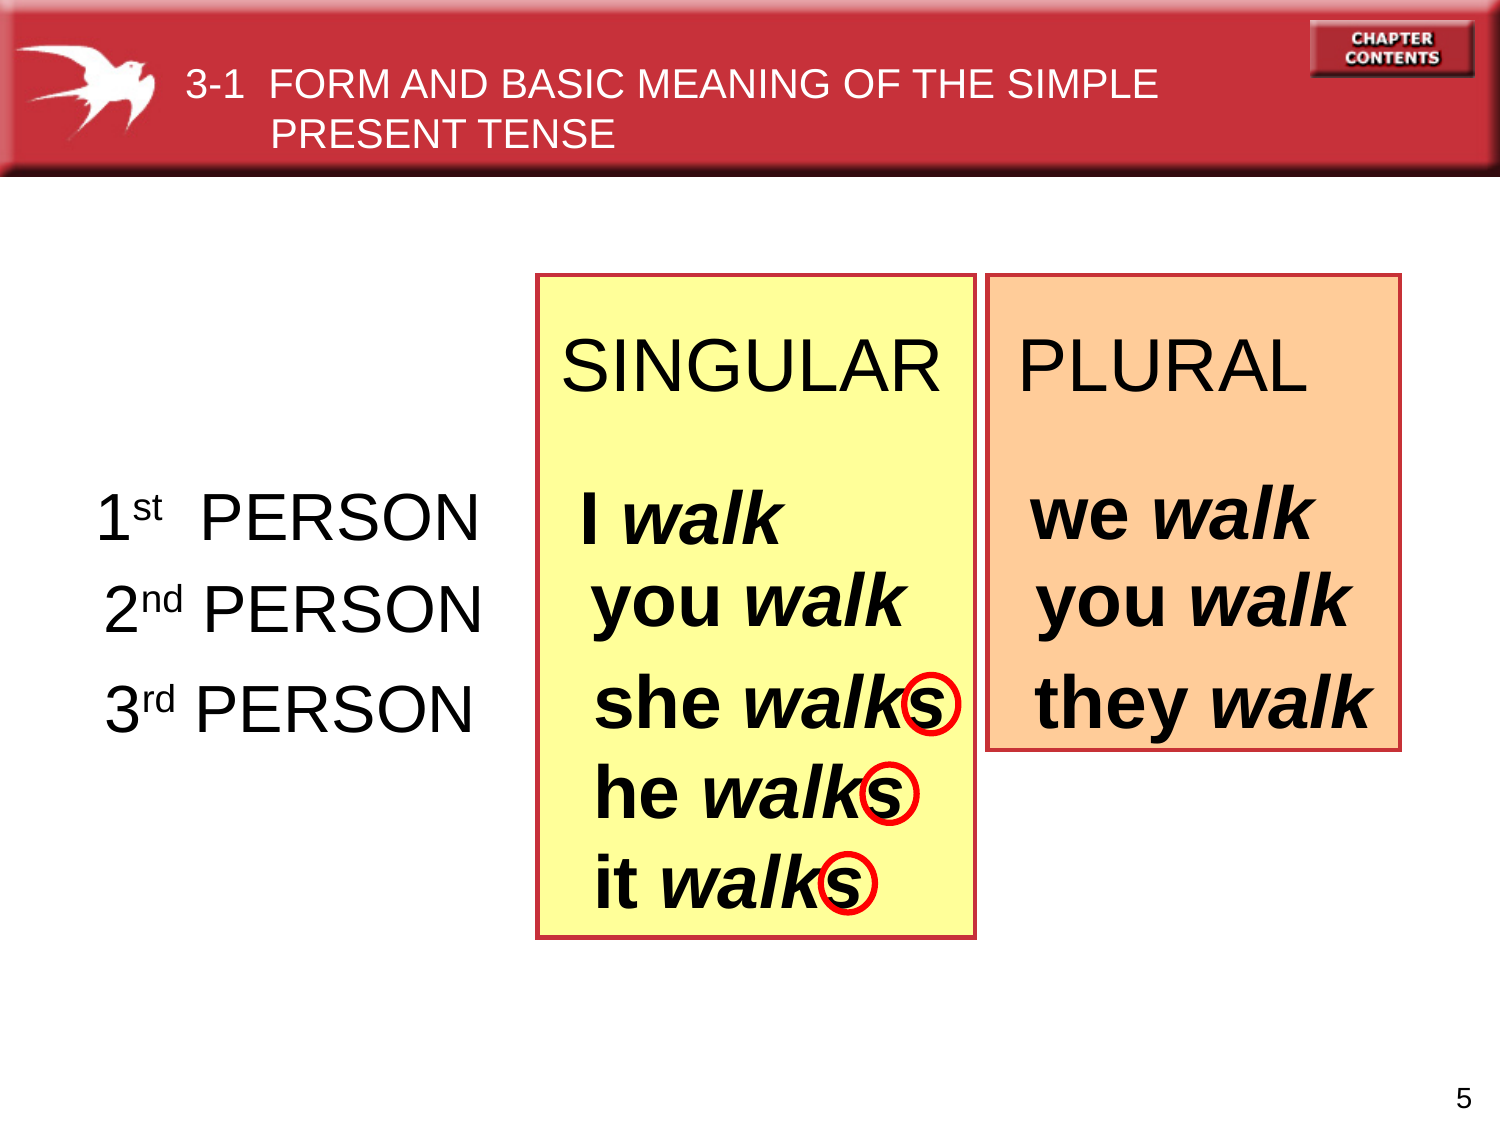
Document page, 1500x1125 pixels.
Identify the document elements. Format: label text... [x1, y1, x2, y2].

text_box we walk [1015, 456, 1350, 562]
text_box [904, 674, 959, 734]
text_box 2nd PERSON [88, 558, 500, 653]
text_box 1st PERSON [80, 466, 515, 562]
text_box they walk [1020, 646, 1388, 751]
slide_number 5 [1137, 1071, 1488, 1125]
text_box [862, 764, 917, 823]
text_box you walk [575, 544, 943, 650]
text_box you walk [1020, 544, 1387, 646]
text_box 3rd PERSON [89, 658, 492, 753]
text_box she walks he walks it walks [578, 646, 963, 931]
text_box [820, 854, 875, 913]
text_box 3-1 FORM AND BASIC MEANING OF THE SIMPLE PRESENT TENSE [170, 49, 1343, 165]
text_box [987, 275, 1400, 750]
text_box I walk [549, 462, 835, 568]
text_box [537, 274, 975, 308]
text_box [537, 414, 975, 938]
text_box SINGULAR PLURAL [462, 308, 1325, 414]
picture [0, 0, 1500, 177]
